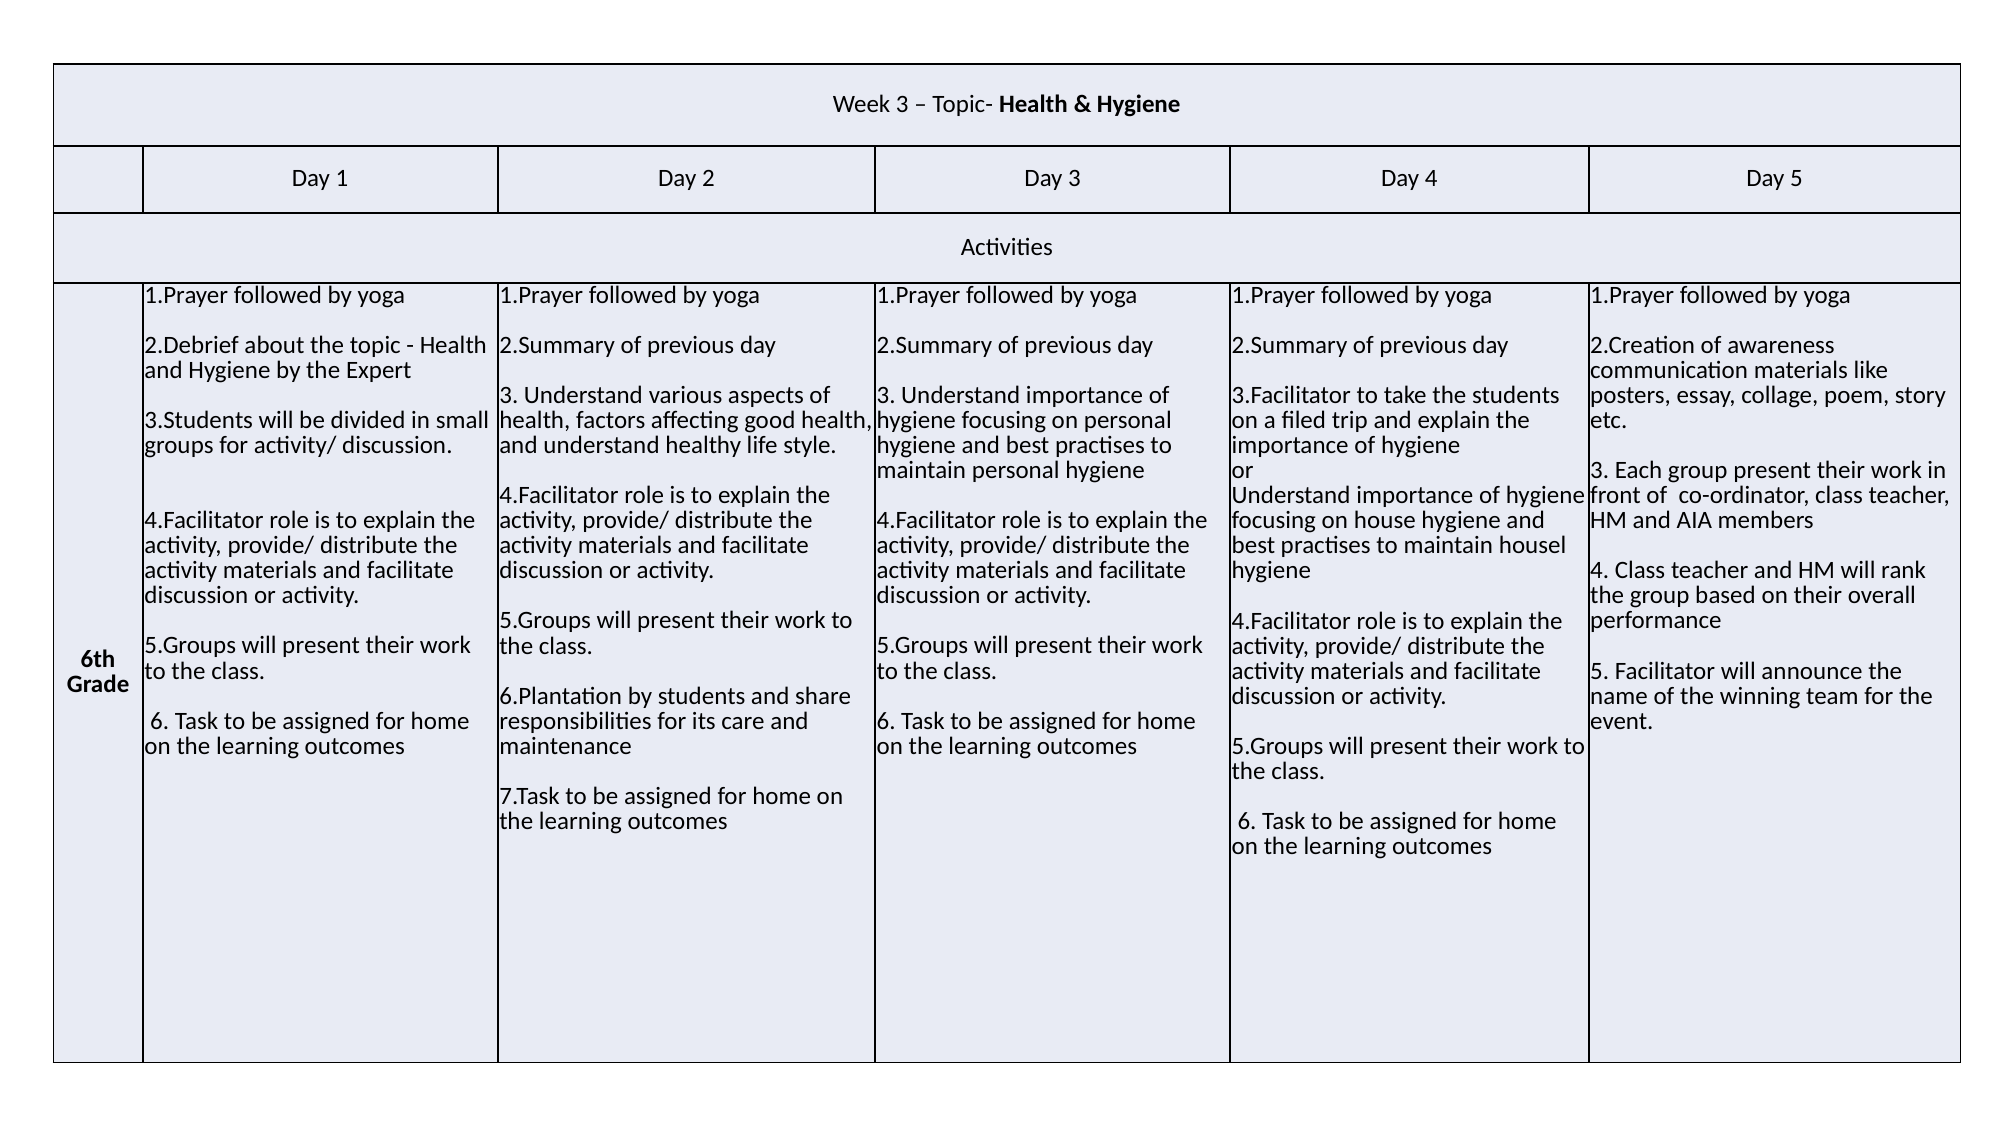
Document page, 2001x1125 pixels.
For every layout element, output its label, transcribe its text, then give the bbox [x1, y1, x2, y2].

table_cell 1.Prayer followed by yoga 2.Summary of previous day 3. Understand various aspects of health, factors affecting good health, and understand healthy life style. 4.Facilitator role is to explain the activity, provide/ distribute the activity materials and facilitate discussion or activity. 5.Groups will present their work to the class. 6.Plantation by students and share responsibilities for its care and maintenance 7.Task to be assigned for home on the learning outcomes [499, 284, 874, 1062]
table_cell 1.Prayer followed by yoga 2.Summary of previous day 3.Facilitator to take the students on a filed trip and explain the importance of hygiene or Understand importance of hygiene focusing on house hygiene and best practises to maintain housel hygiene 4.Facilitator role is to explain the activity, provide/ distribute the activity materials and facilitate discussion or activity. 5.Groups will present their work to the class. 6. Task to be assigned for home on the learning outcomes [1231, 284, 1588, 1062]
table_cell Day 5 [1590, 147, 1960, 212]
table_cell Day 4 [1231, 147, 1588, 212]
table_header Week 3 – Topic- Health & Hygiene [54, 65, 1960, 145]
table_cell Day 1 [144, 147, 497, 212]
table_cell [54, 147, 142, 212]
table_cell Day 3 [876, 147, 1229, 212]
table_cell 6th Grade [54, 284, 142, 1062]
table_cell 1.Prayer followed by yoga 2.Creation of awareness communication materials like posters, essay, collage, poem, story etc. 3. Each group present their work in front of co-ordinator, class teacher, HM and AIA members 4. Class teacher and HM will rank the group based on their overall performance 5. Facilitator will announce the name of the winning team for the event. [1590, 284, 1960, 1062]
table_cell 1.Prayer followed by yoga 2.Summary of previous day 3. Understand importance of hygiene focusing on personal hygiene and best practises to maintain personal hygiene 4.Facilitator role is to explain the activity, provide/ distribute the activity materials and facilitate discussion or activity. 5.Groups will present their work to the class. 6. Task to be assigned for home on the learning outcomes [876, 284, 1229, 1062]
table_cell 1.Prayer followed by yoga 2.Debrief about the topic - Health and Hygiene by the Expert 3.Students will be divided in small groups for activity/ discussion. 4.Facilitator role is to explain the activity, provide/ distribute the activity materials and facilitate discussion or activity. 5.Groups will present their work to the class. 6. Task to be assigned for home on the learning outcomes [144, 284, 497, 1062]
table_cell Activities [54, 214, 1960, 282]
table_cell Day 2 [499, 147, 874, 212]
